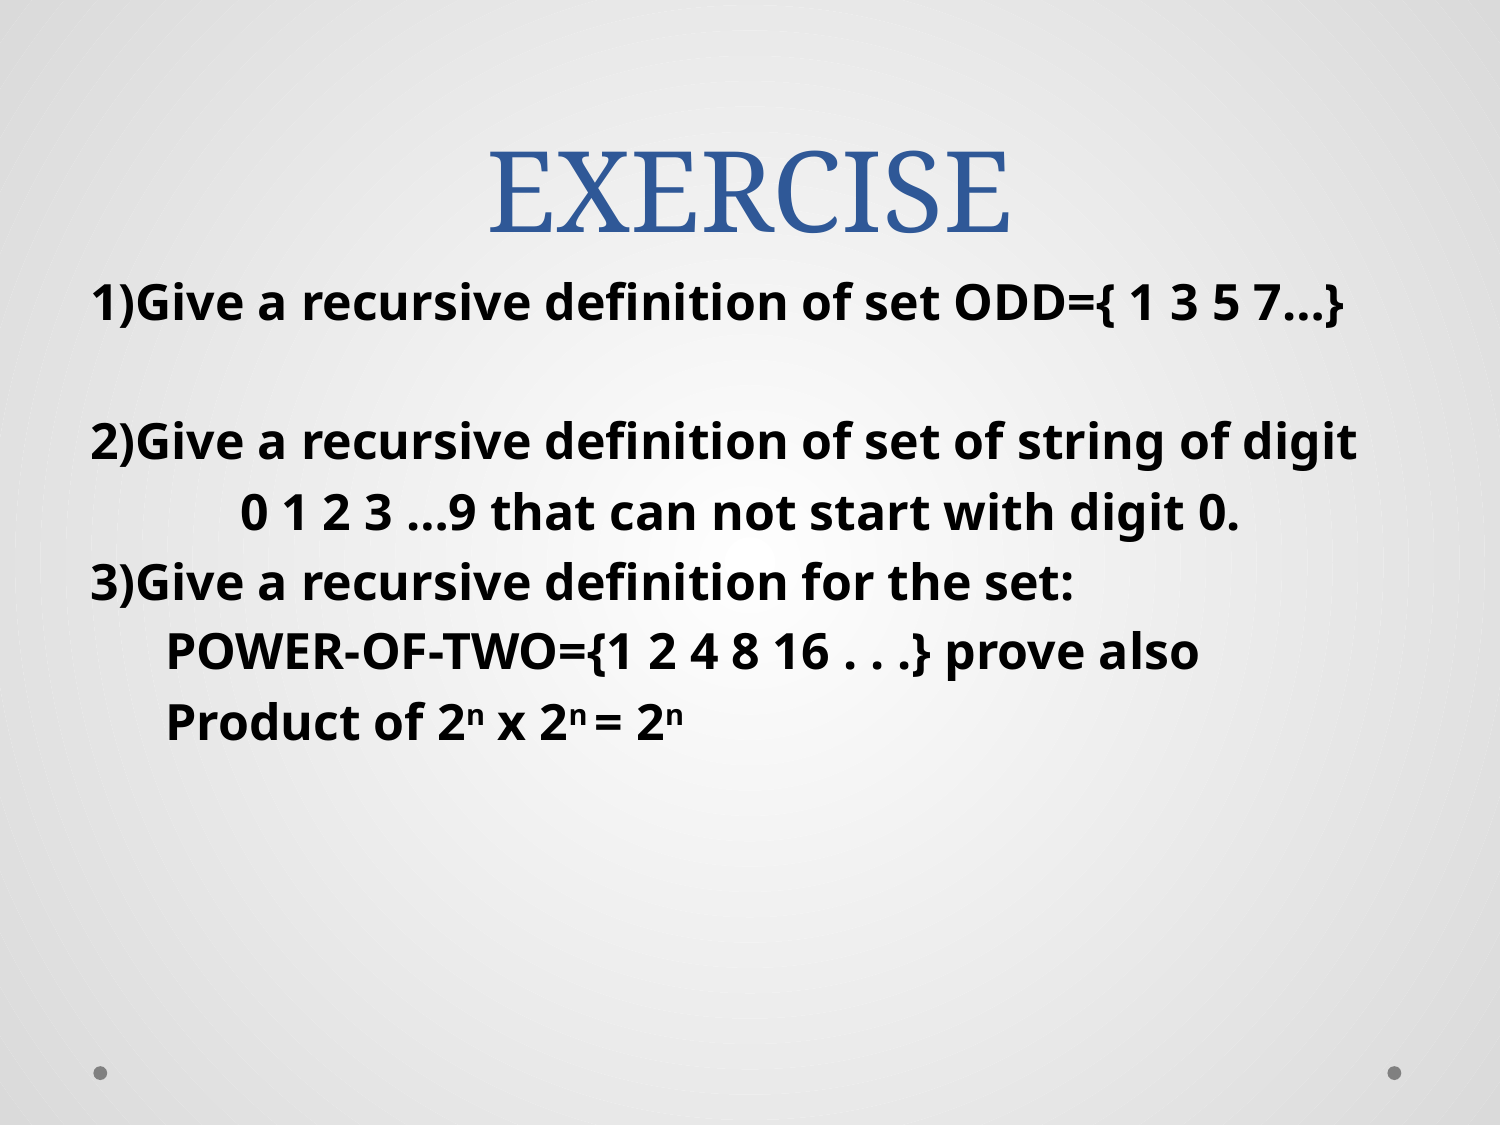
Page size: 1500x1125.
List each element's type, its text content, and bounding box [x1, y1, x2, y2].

list 1)Give a recursive definition of set ODD={ 1 3 5 7…} 2)Give a recursive definition of set of string of digit 0 1 2 3 …9 that can not start with digit 0. 3)Give a recursive definition for the set: POWER-OF-TWO={1 2 4 8 16 . . .} prove also Product of 2n x 2n = 2n [75, 262, 1425, 1005]
title EXERCISE [75, 0, 1425, 262]
